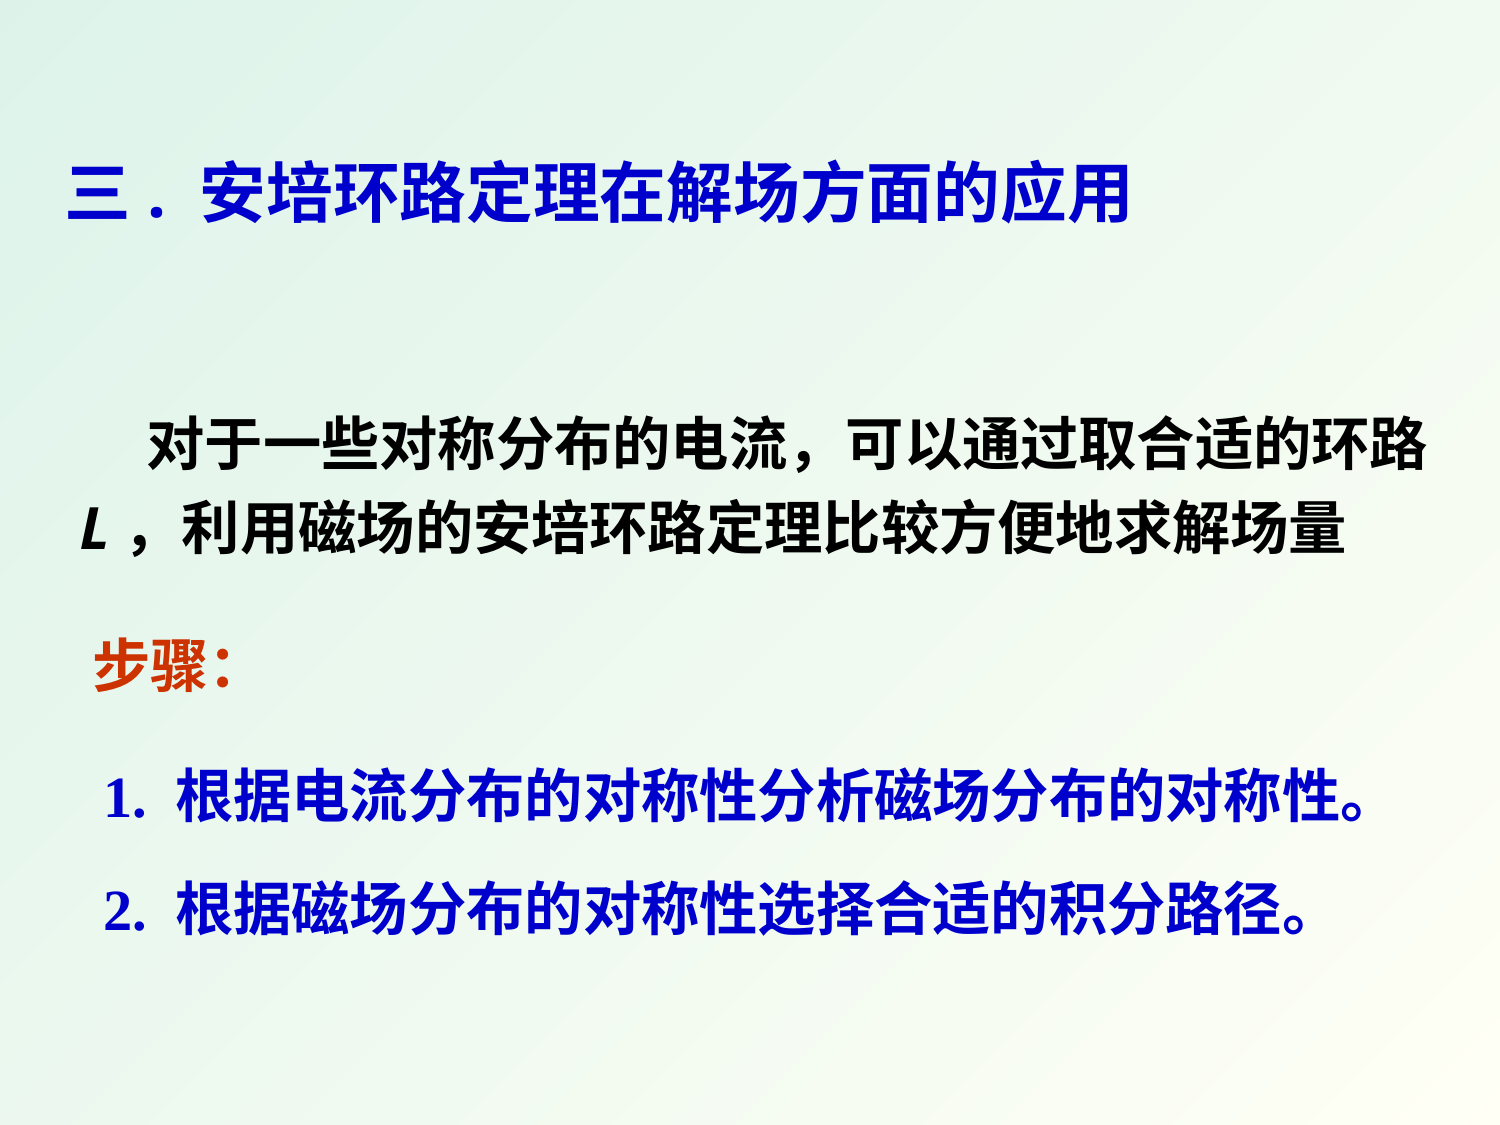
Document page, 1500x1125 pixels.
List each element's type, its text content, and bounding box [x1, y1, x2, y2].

text_box 三. 安培环路定理在解场方面的应用 [50, 162, 1152, 237]
text_box 1. 根据电流分布的对称性分析磁场分布的对称性。 [88, 751, 1455, 837]
text_box 步骤： [77, 621, 282, 707]
text_box 对于一些对称分布的电流，可以通过取合适的环路L，利用磁场的安培环路定理比较方便地求解场量 [64, 385, 1459, 569]
text_box 2. 根据磁场分布的对称性选择合适的积分路径。 [88, 864, 1401, 950]
